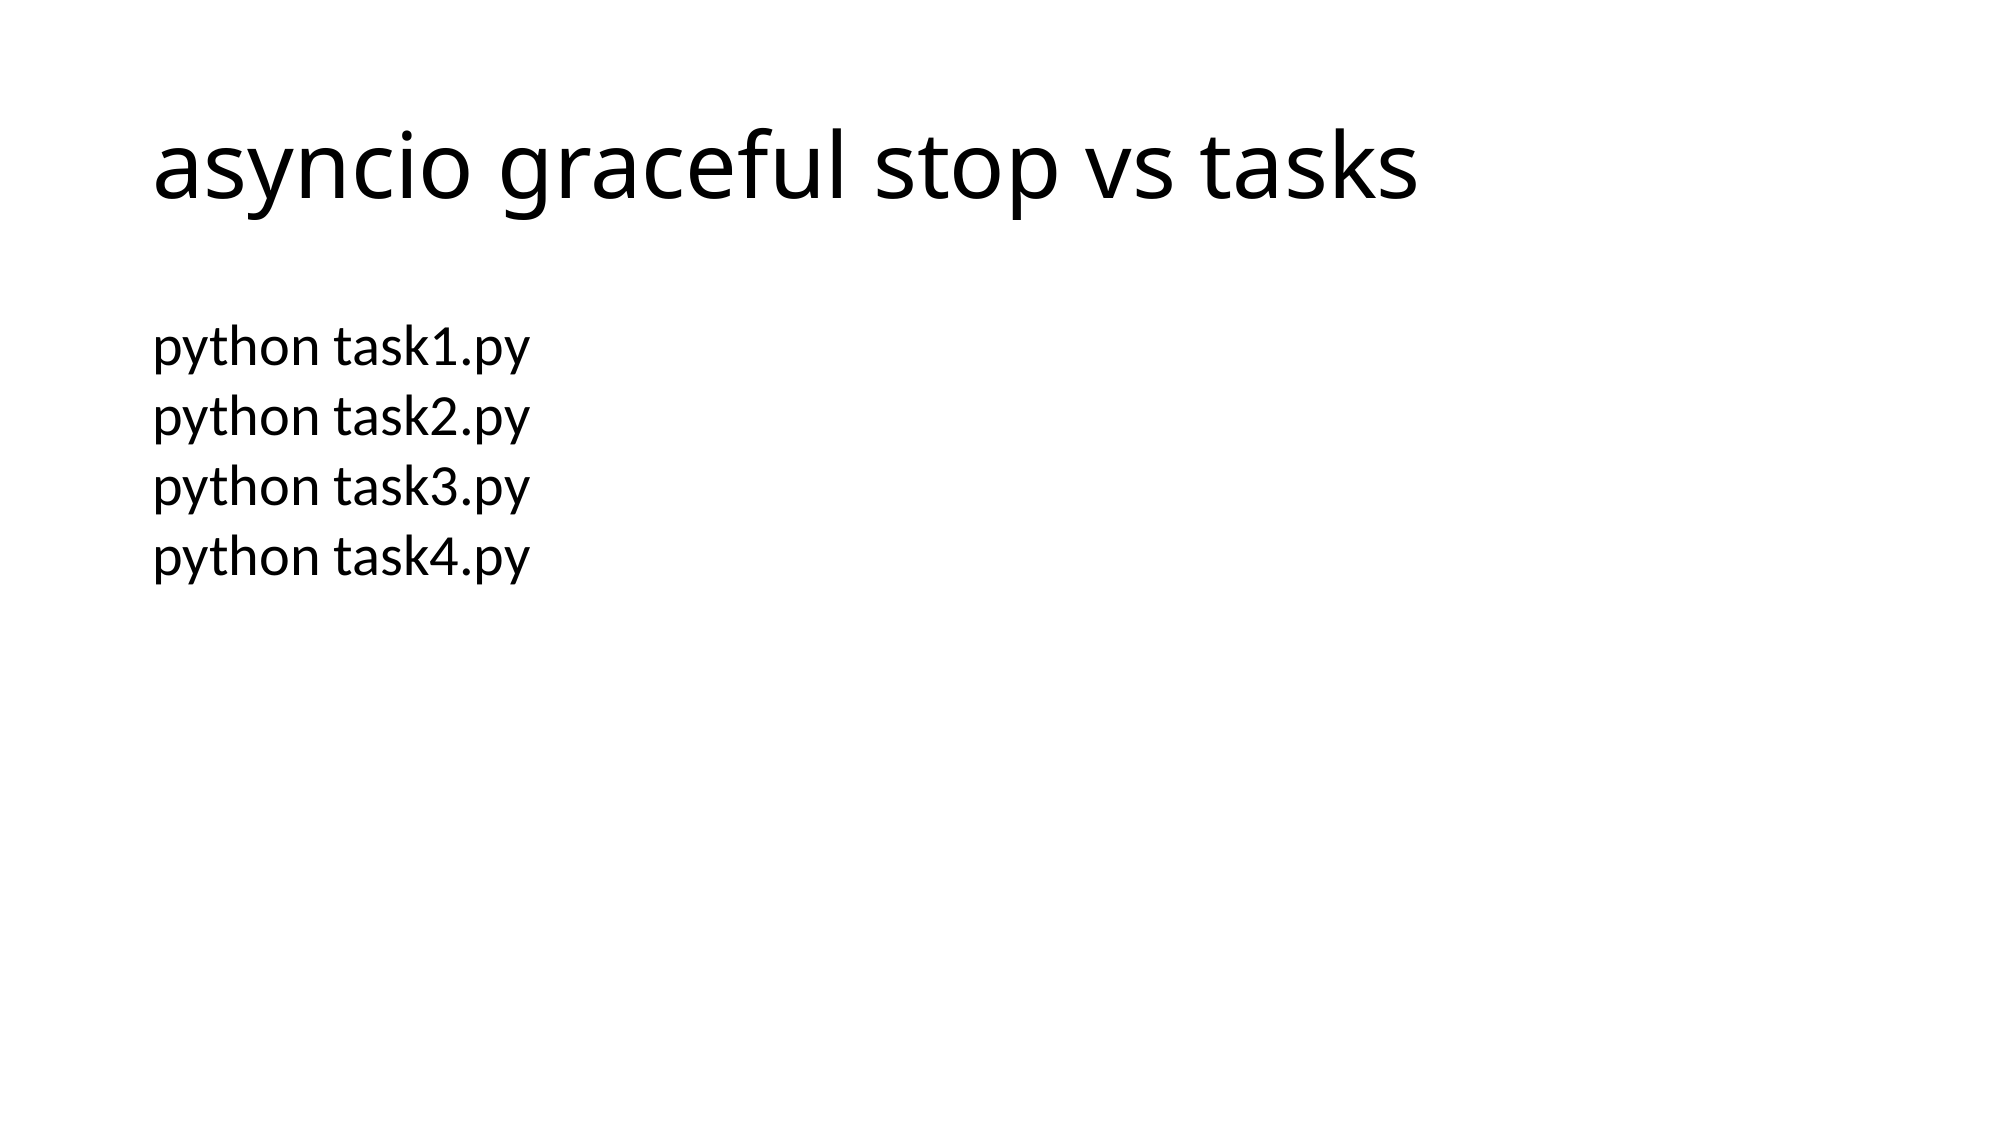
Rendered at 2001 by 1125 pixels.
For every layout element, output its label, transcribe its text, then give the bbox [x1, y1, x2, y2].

title asyncio graceful stop vs tasks [137, 59, 1863, 278]
list python task1.py python task2.py python task3.py python task4.py [137, 299, 1863, 1014]
